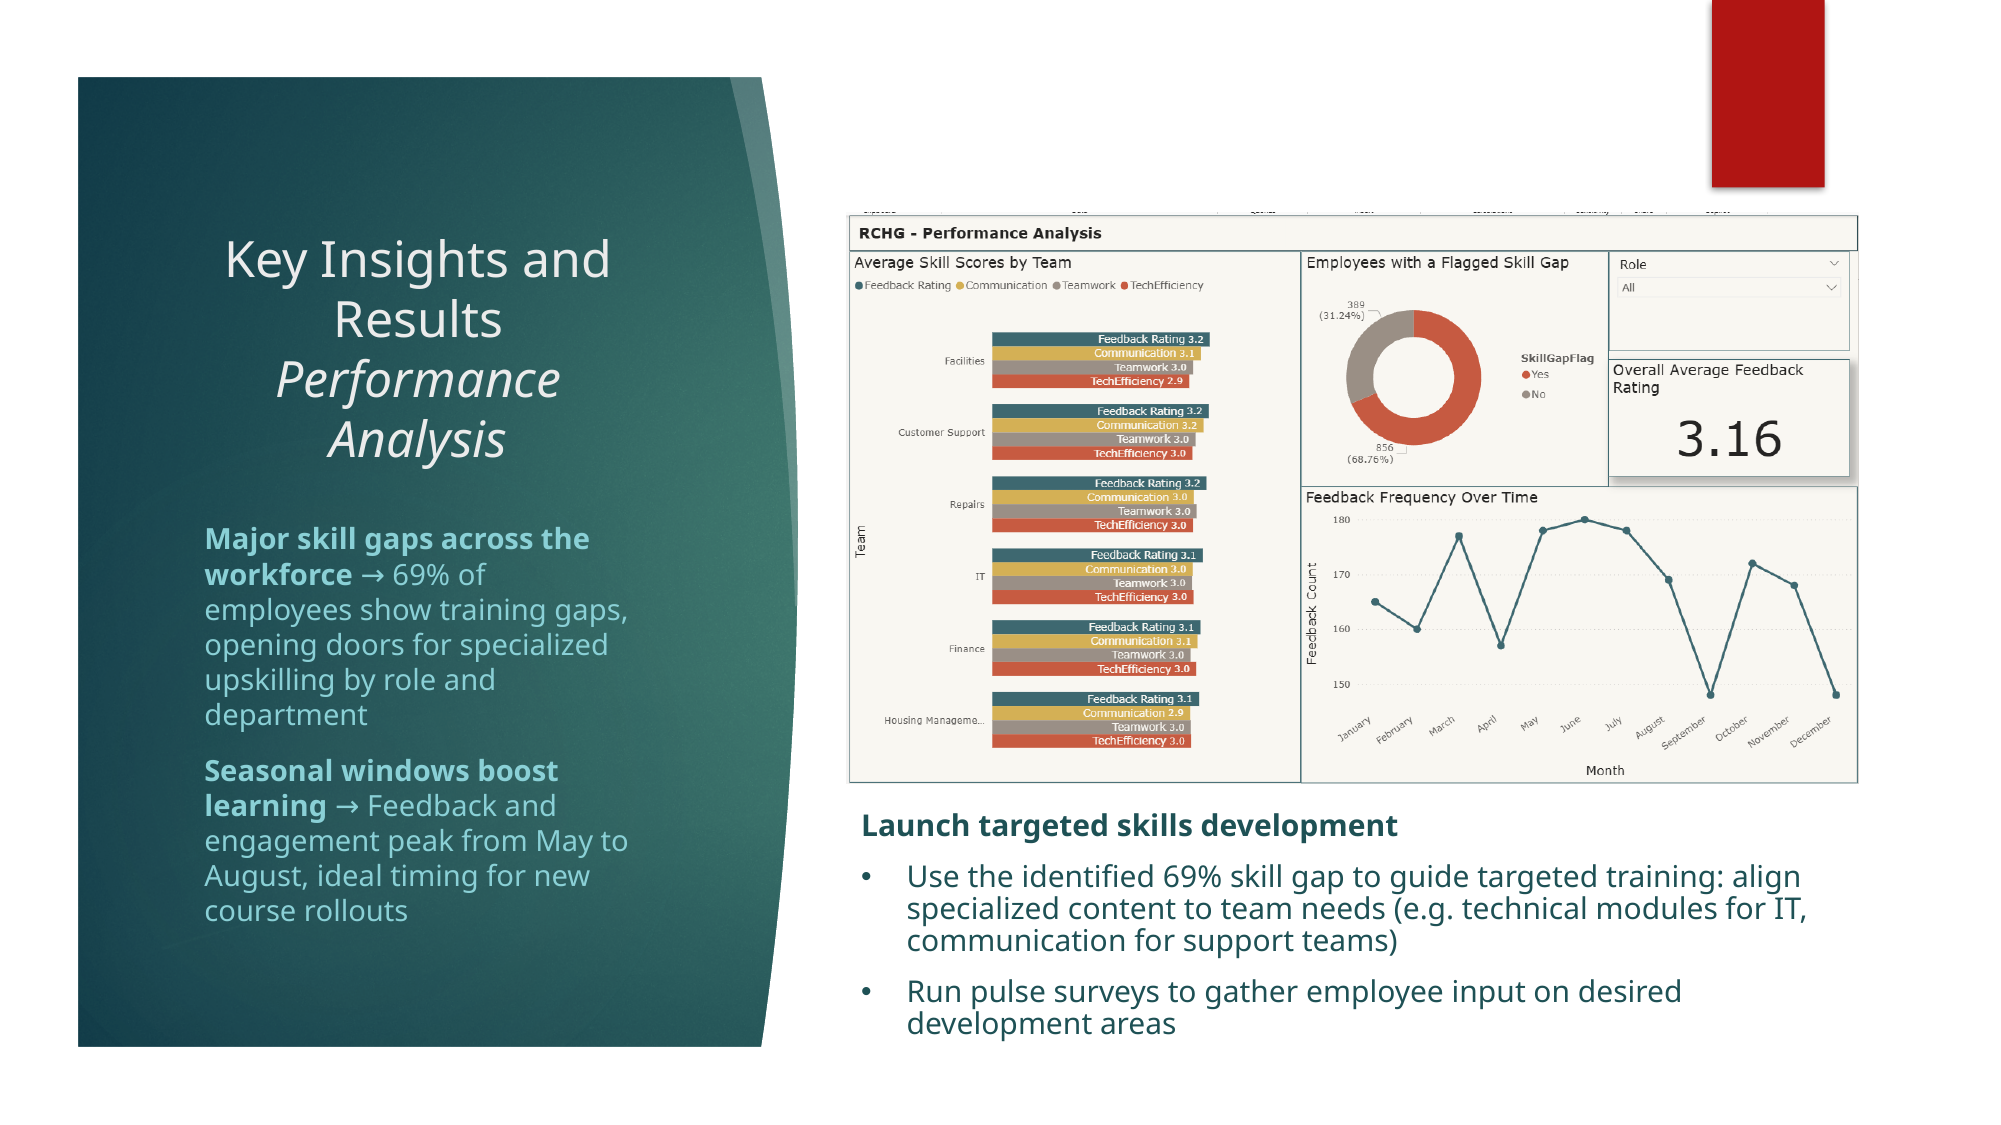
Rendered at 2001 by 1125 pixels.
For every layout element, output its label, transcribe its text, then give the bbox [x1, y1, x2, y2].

title Key Insights and Results Performance Analysis [189, 213, 648, 475]
list Major skill gaps across the workforce → 69% of employees show training gaps, opening doors for specialized upskilling by role and department Seasonal windows boost learning → Feedback and engagement peak from May to August, ideal timing for new course rollouts [189, 513, 648, 989]
text_box Launch targeted skills development Use the identified 69% skill gap to guide targeted training: align specialized content to team needs (e.g. technical modules for IT, communication for support teams) Run pulse surveys to gather employee input on desired development areas [846, 801, 1859, 1051]
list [845, 212, 1859, 784]
